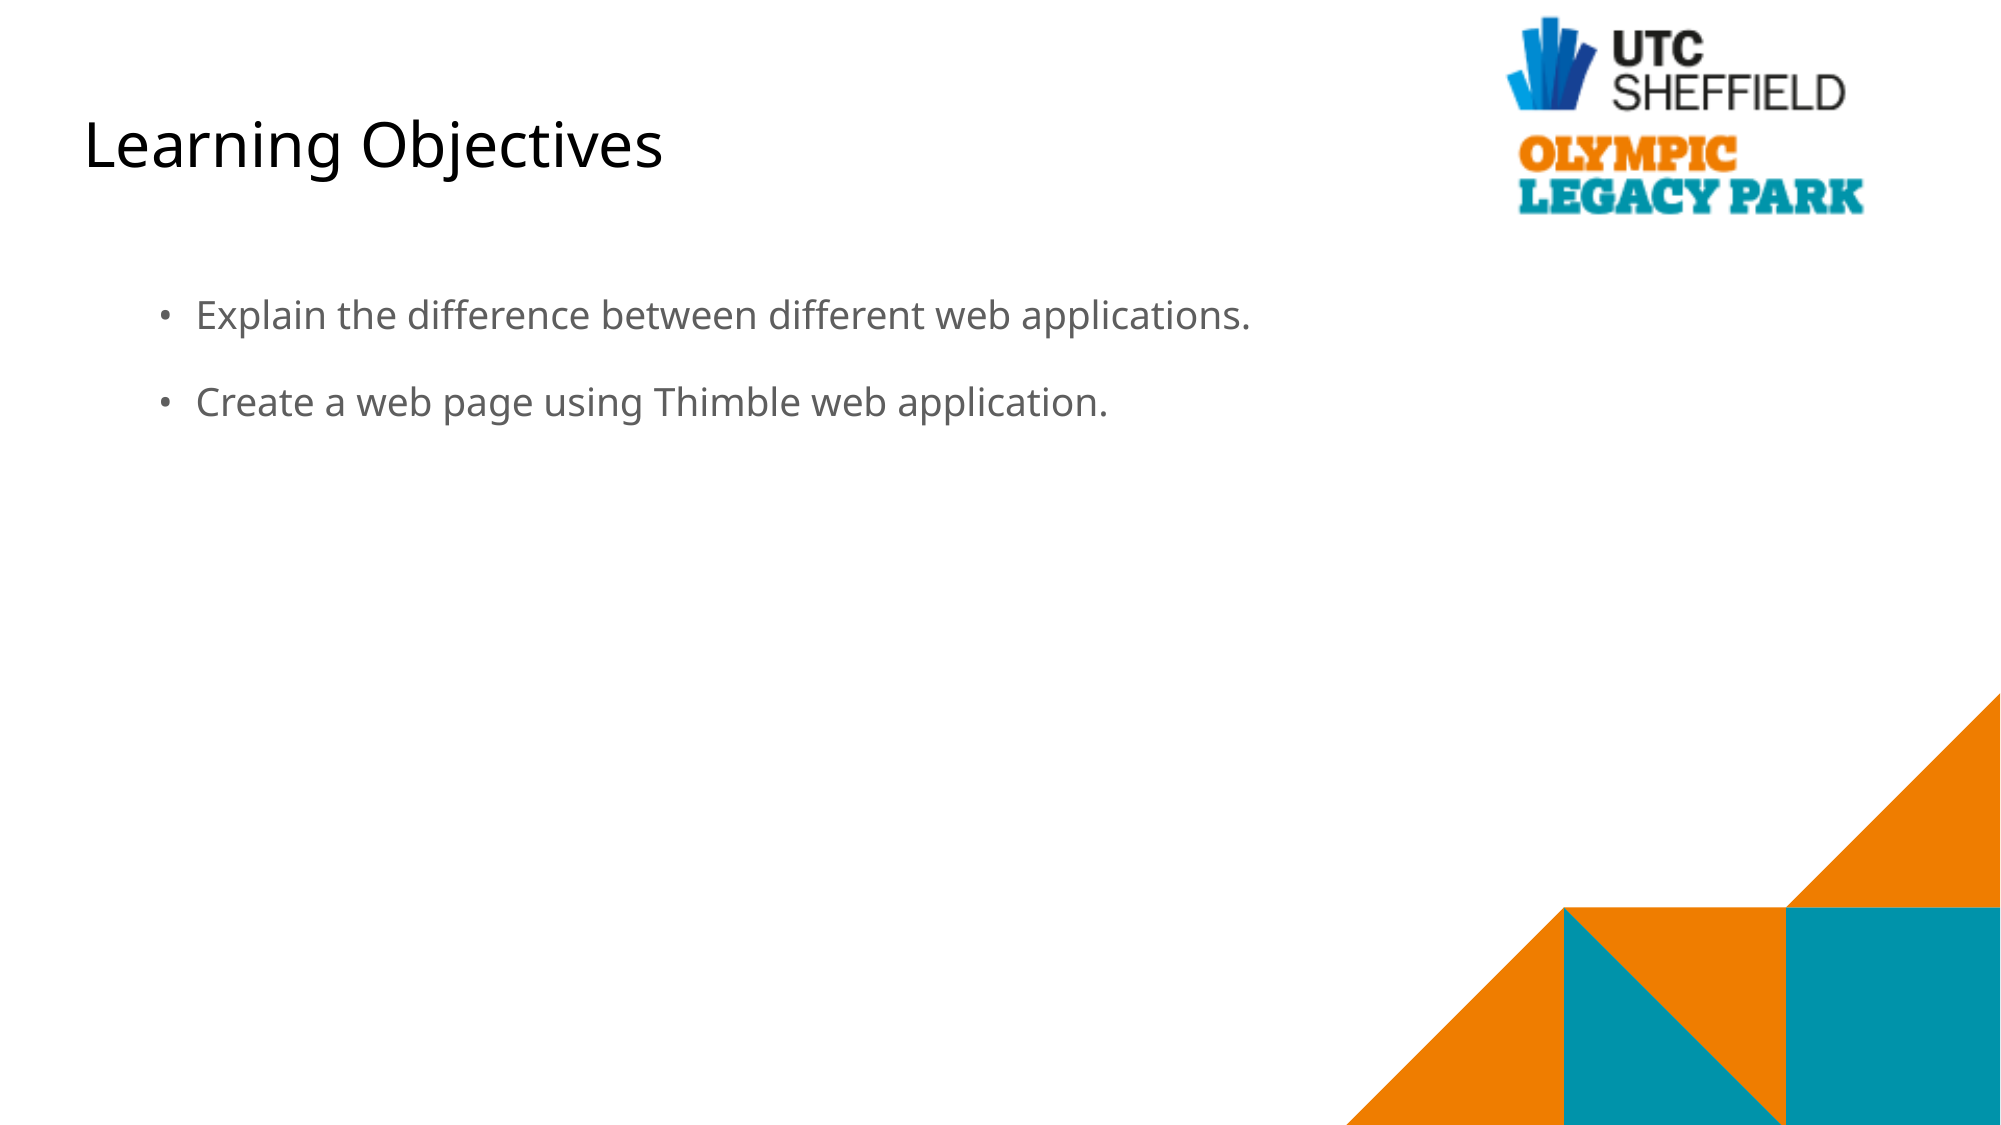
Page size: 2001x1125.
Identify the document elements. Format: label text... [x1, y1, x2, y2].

list Explain the difference between different web applications. Create a web page using Thimble web application. [68, 268, 1932, 1000]
title Learning Objectives [68, 89, 1932, 223]
picture [1479, 0, 2000, 244]
